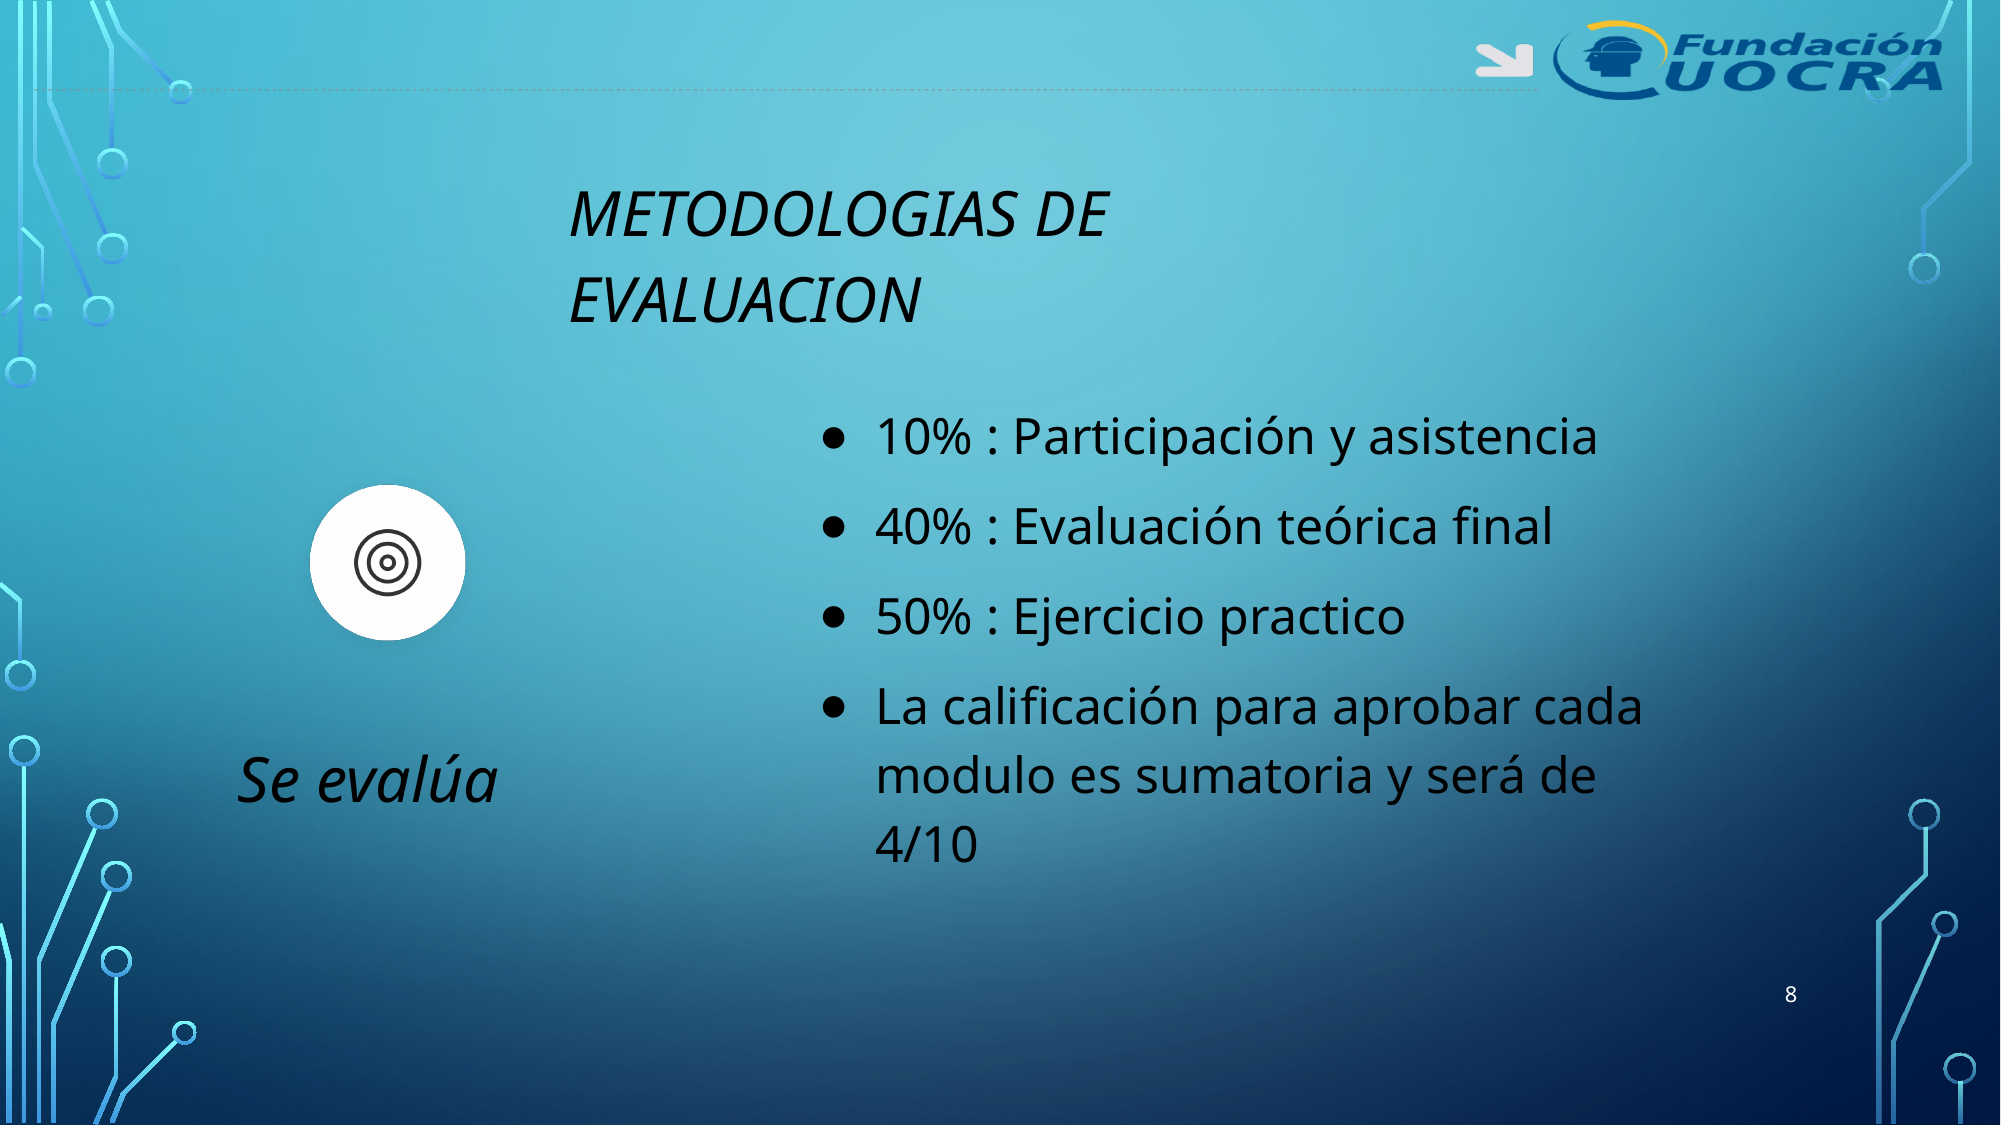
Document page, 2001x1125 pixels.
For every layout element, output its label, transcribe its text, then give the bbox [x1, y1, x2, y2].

text_box METODOLOGIAS DE EVALUACION [535, 167, 1413, 330]
text_box Se evalúa [222, 714, 819, 877]
slide_number 8 [1685, 965, 1813, 1025]
text_box 10% : Participación y asistencia 40% : Evaluación teórica final 50% : Ejercicio practico La calificación para aprobar cada modulo es sumatoria y será de 4/10 [784, 398, 1723, 870]
picture [289, 464, 486, 660]
picture [34, 20, 1942, 101]
